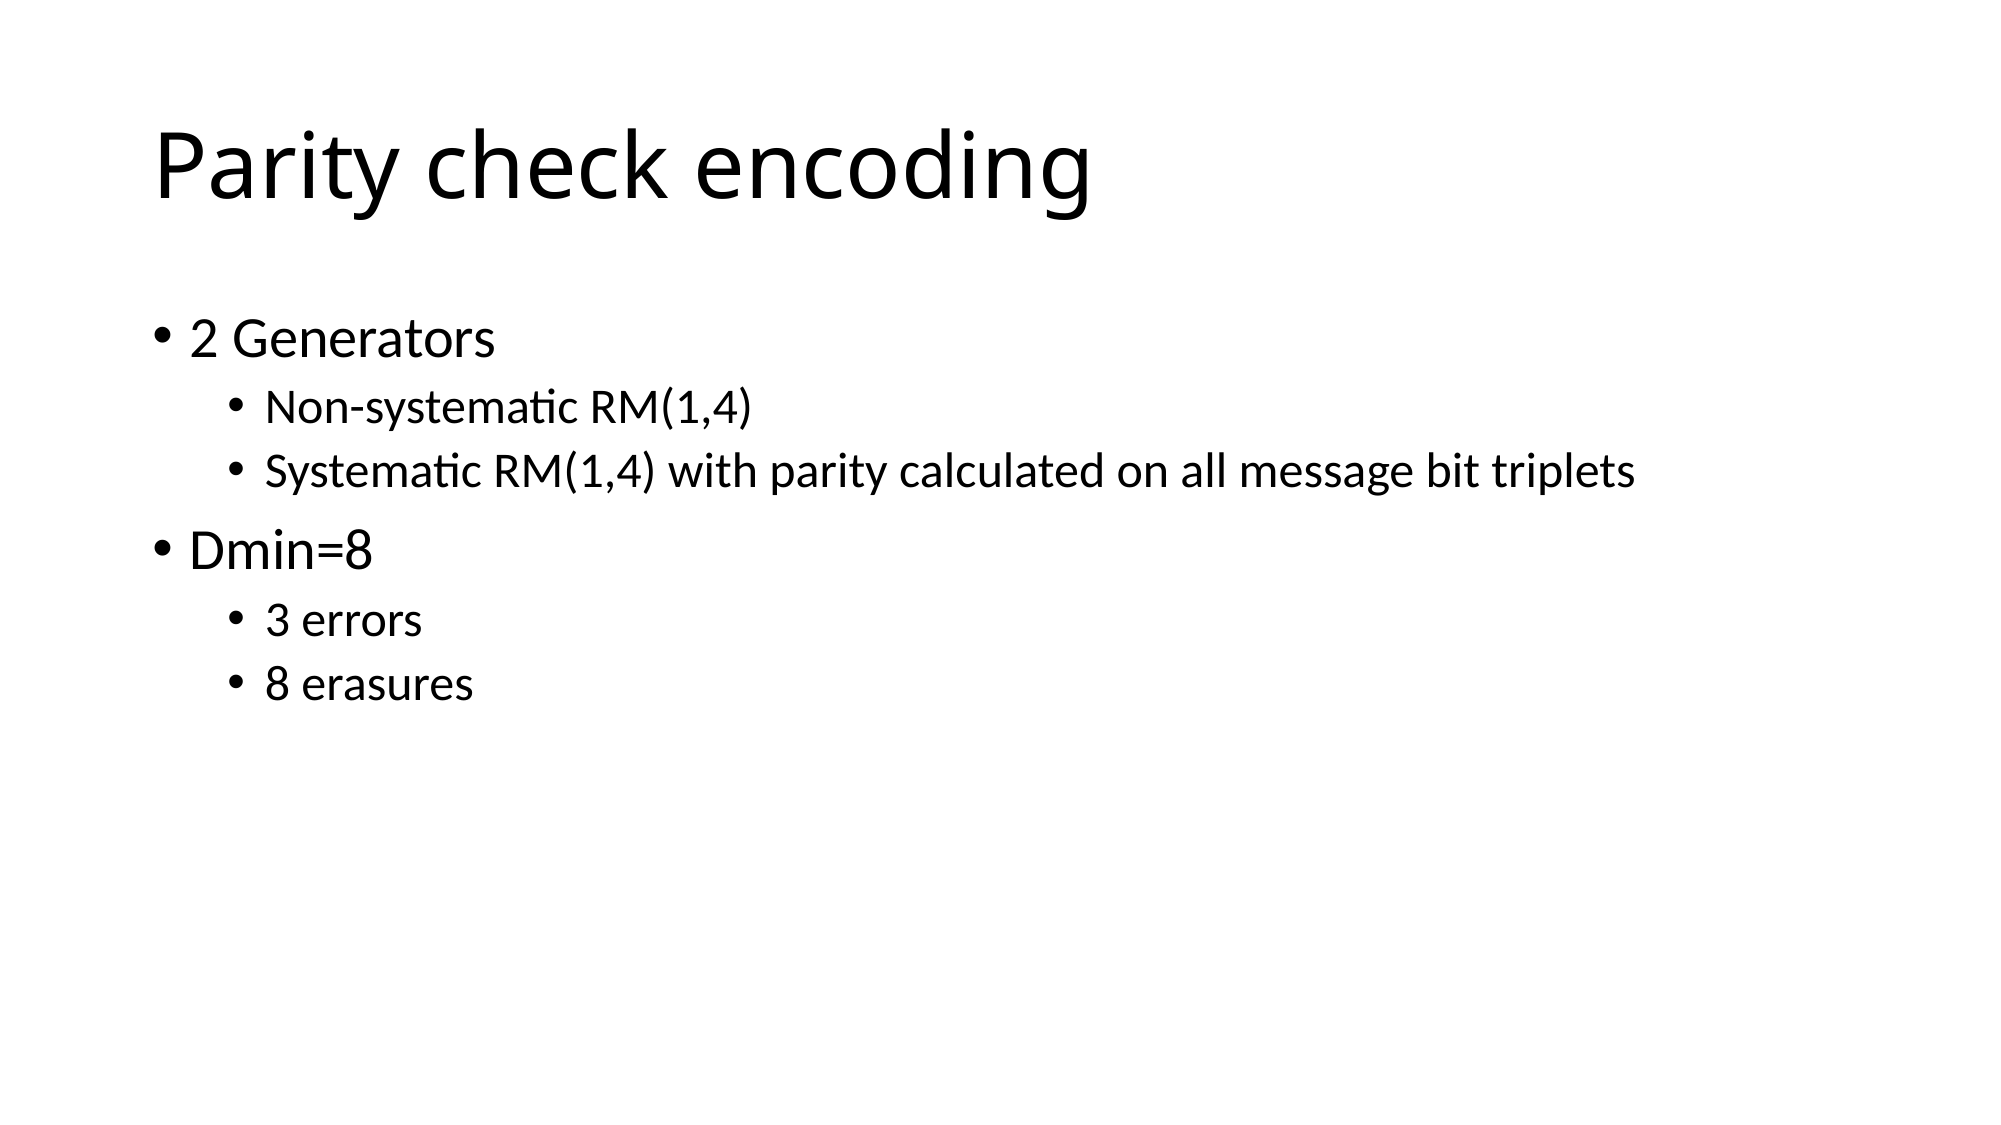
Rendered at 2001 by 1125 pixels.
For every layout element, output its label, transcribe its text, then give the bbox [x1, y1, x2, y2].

list 2 Generators Non-systematic RM(1,4) Systematic RM(1,4) with parity calculated on all message bit triplets Dmin=8 3 errors 8 erasures [137, 299, 1863, 1014]
title Parity check encoding [137, 59, 1863, 278]
